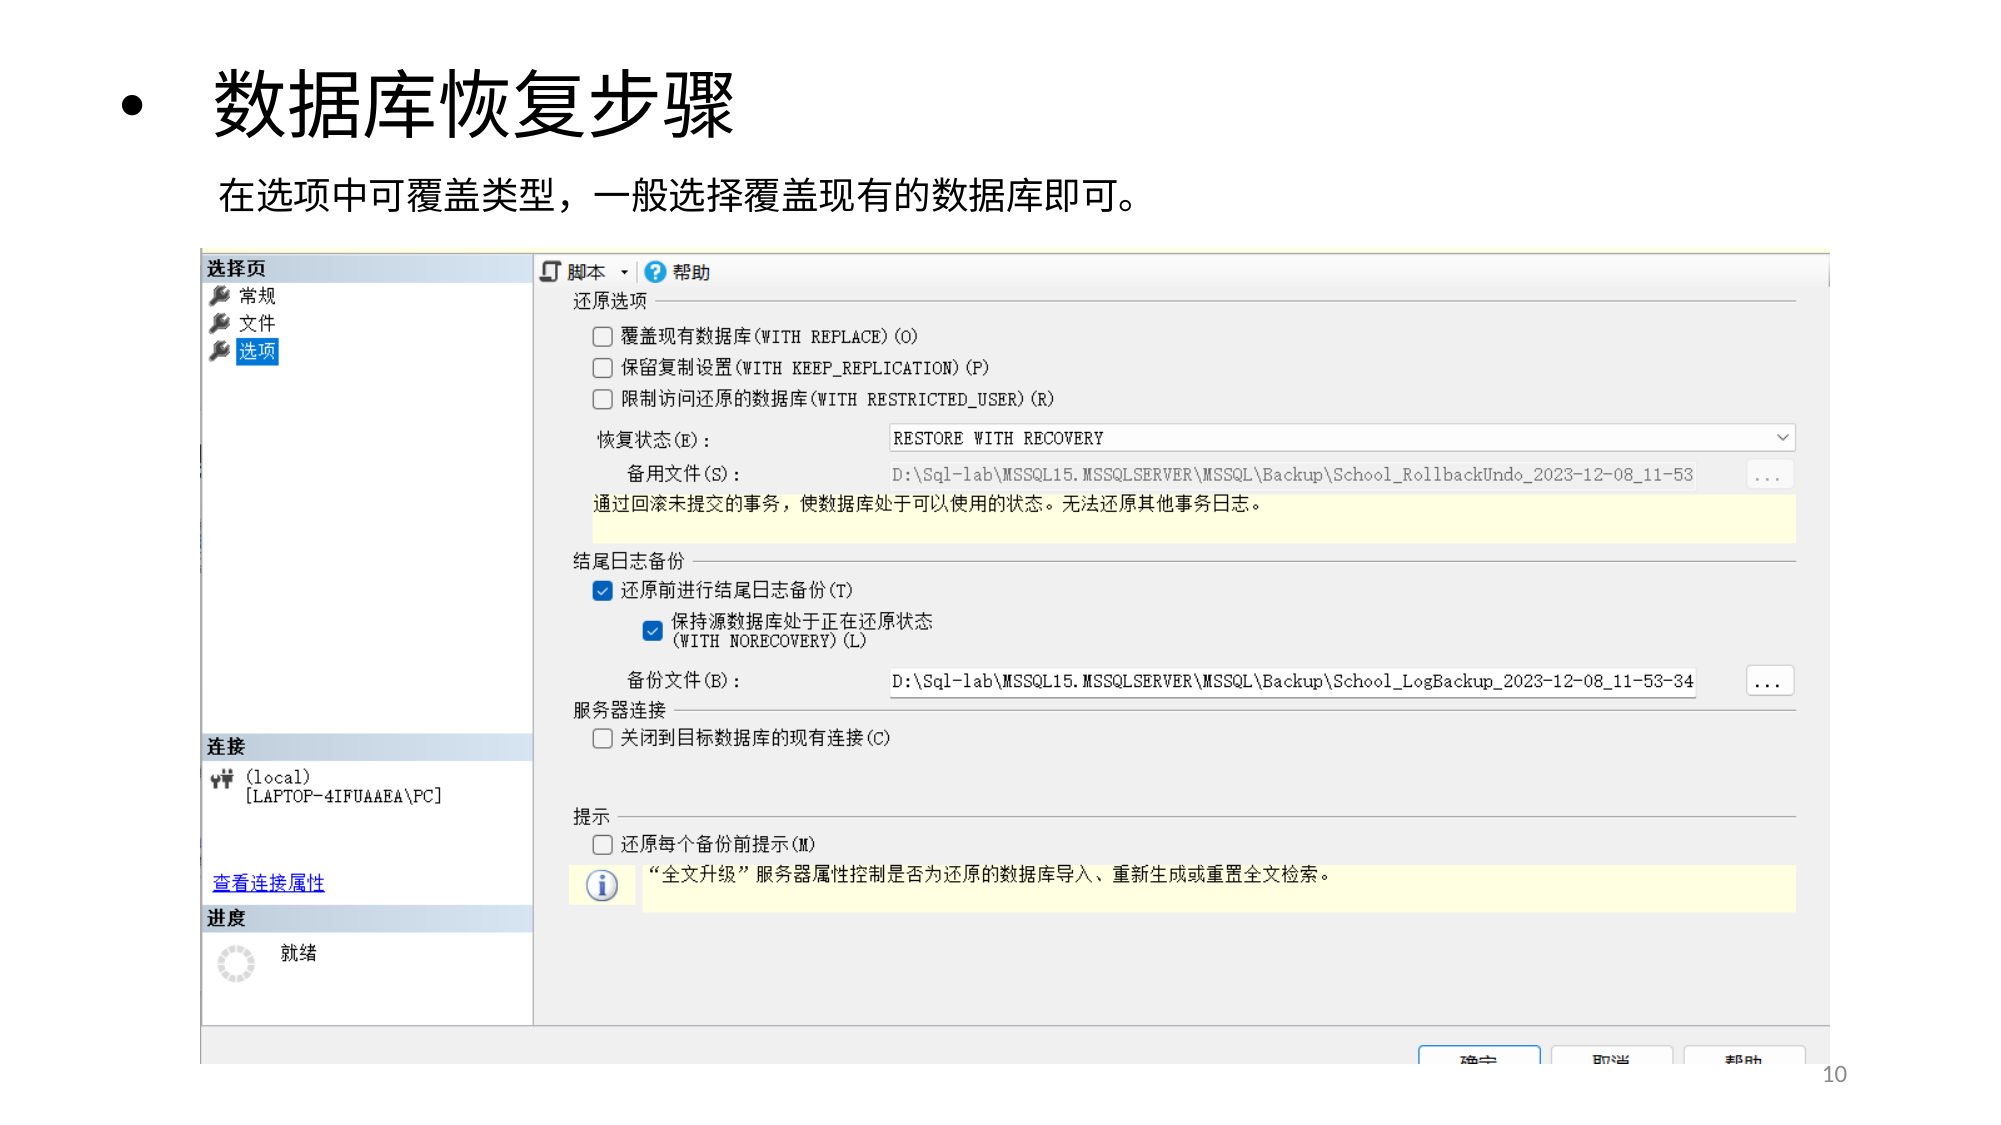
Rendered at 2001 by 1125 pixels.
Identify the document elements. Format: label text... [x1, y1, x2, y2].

picture [199, 248, 1830, 1065]
text_box 在选项中可覆盖类型，一般选择覆盖现有的数据库即可。 [203, 164, 1413, 224]
slide_number 10 [1412, 1042, 1863, 1103]
text_box 数据库恢复步骤 [104, 0, 1830, 218]
